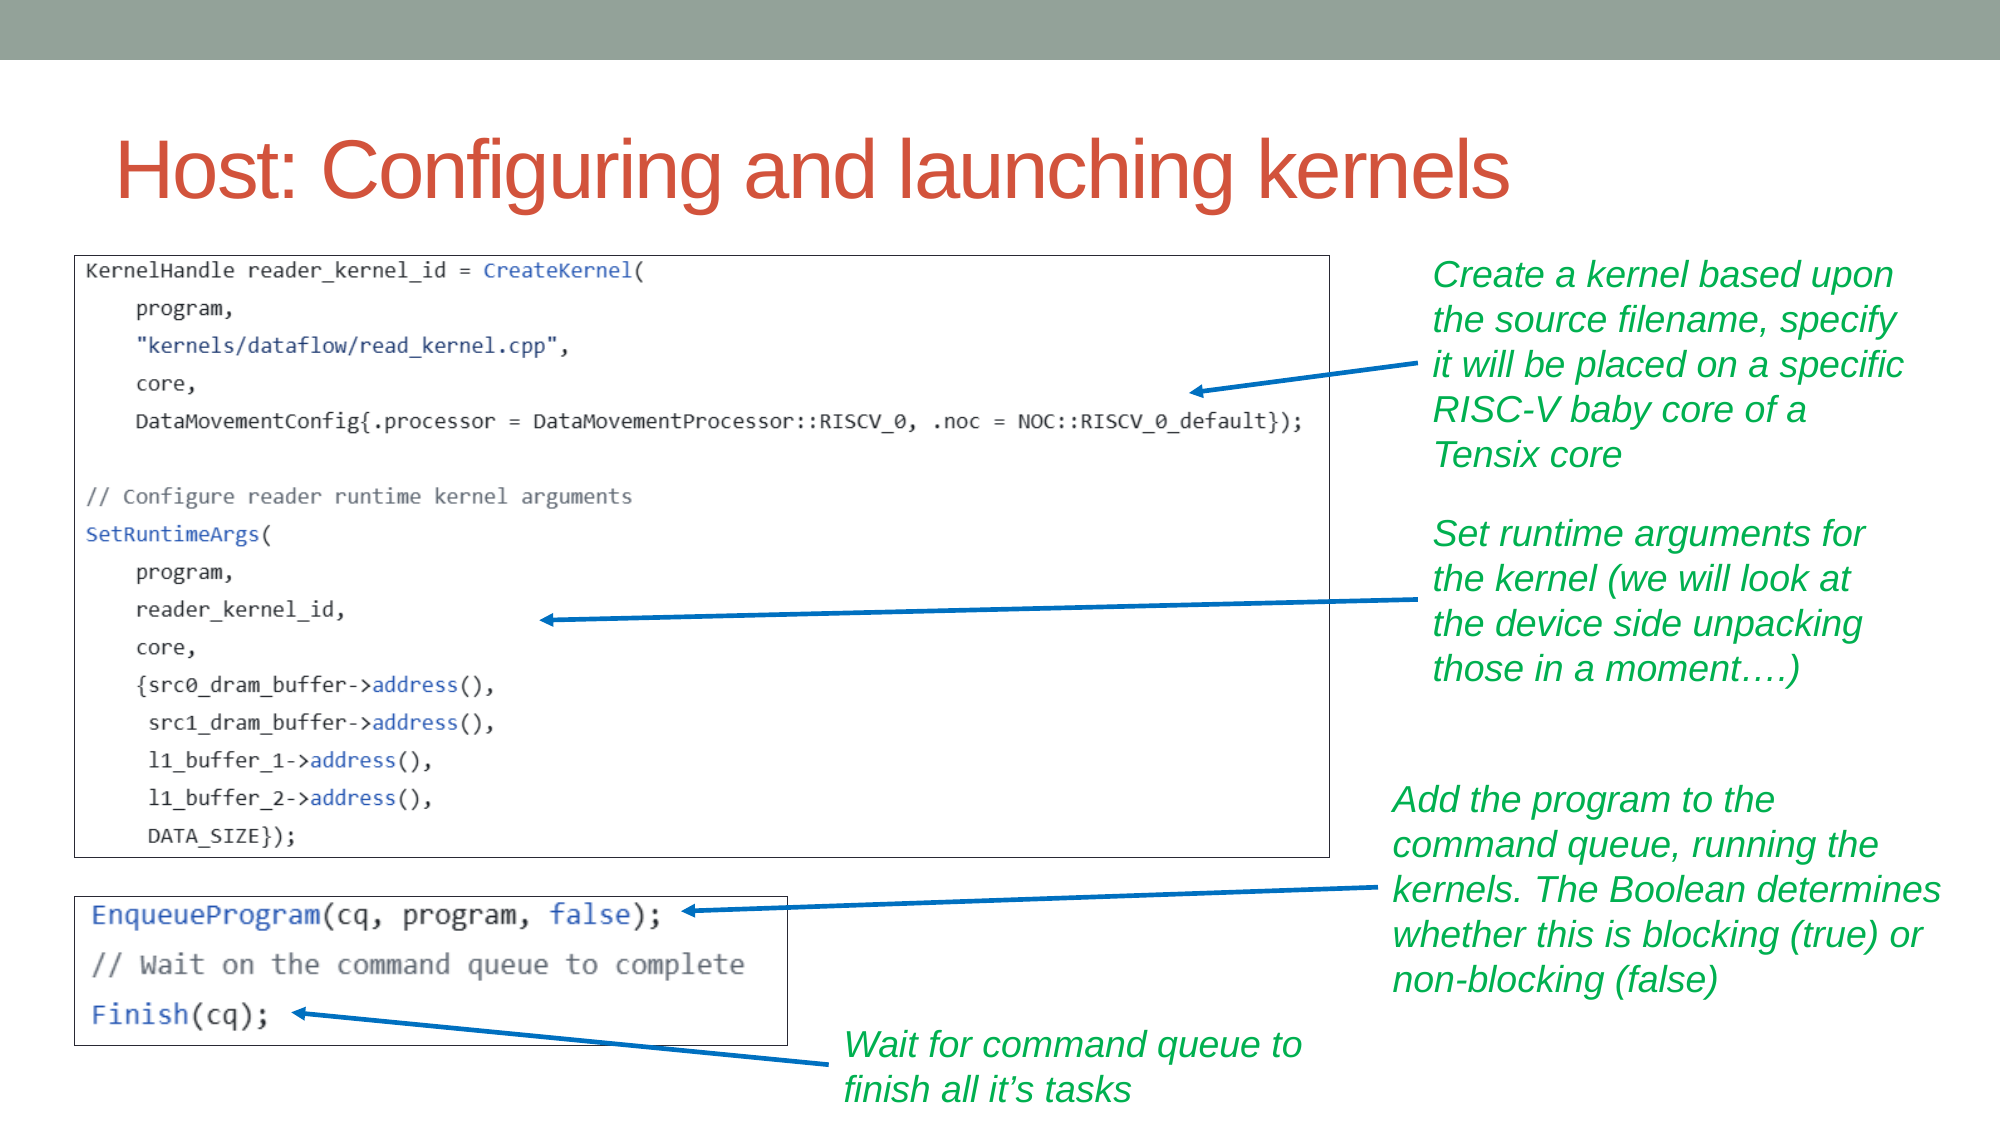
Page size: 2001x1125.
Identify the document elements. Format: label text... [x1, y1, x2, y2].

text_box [290, 1012, 829, 1066]
picture [73, 254, 1330, 858]
text_box Set runtime arguments for the kernel (we will look at the device side unpacking those in a moment….) [1417, 502, 1926, 697]
text_box Add the program to the command queue, running the kernels. The Boolean determines whether this is blocking (true) or non-blocking (false) [1377, 767, 1957, 1008]
title Host: Configuring and launching kernels [99, 87, 1900, 244]
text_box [538, 600, 1419, 621]
text_box Create a kernel based upon the source filename, specify it will be placed on a specific RISC-V baby core of a Tensix core [1417, 243, 1926, 483]
picture [73, 896, 788, 1046]
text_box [1188, 363, 1419, 394]
text_box Wait for command queue to finish all it’s tasks [828, 1012, 1337, 1118]
